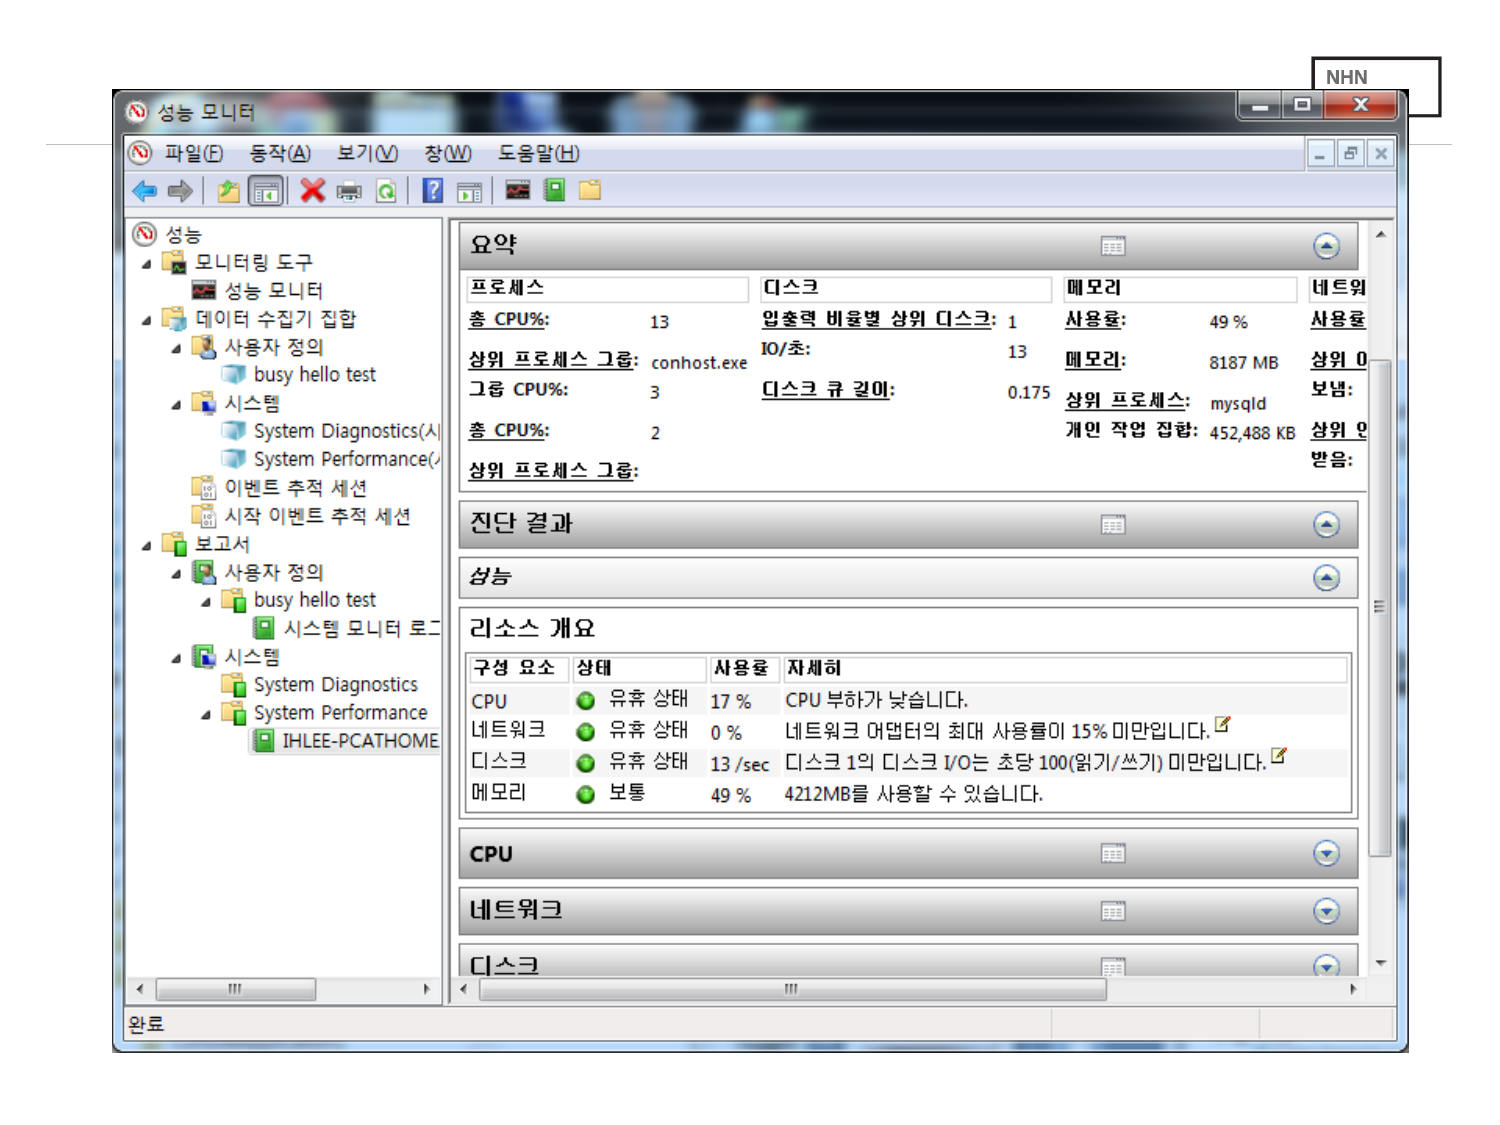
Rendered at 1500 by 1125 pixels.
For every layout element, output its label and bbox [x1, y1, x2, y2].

picture [111, 54, 1445, 1053]
